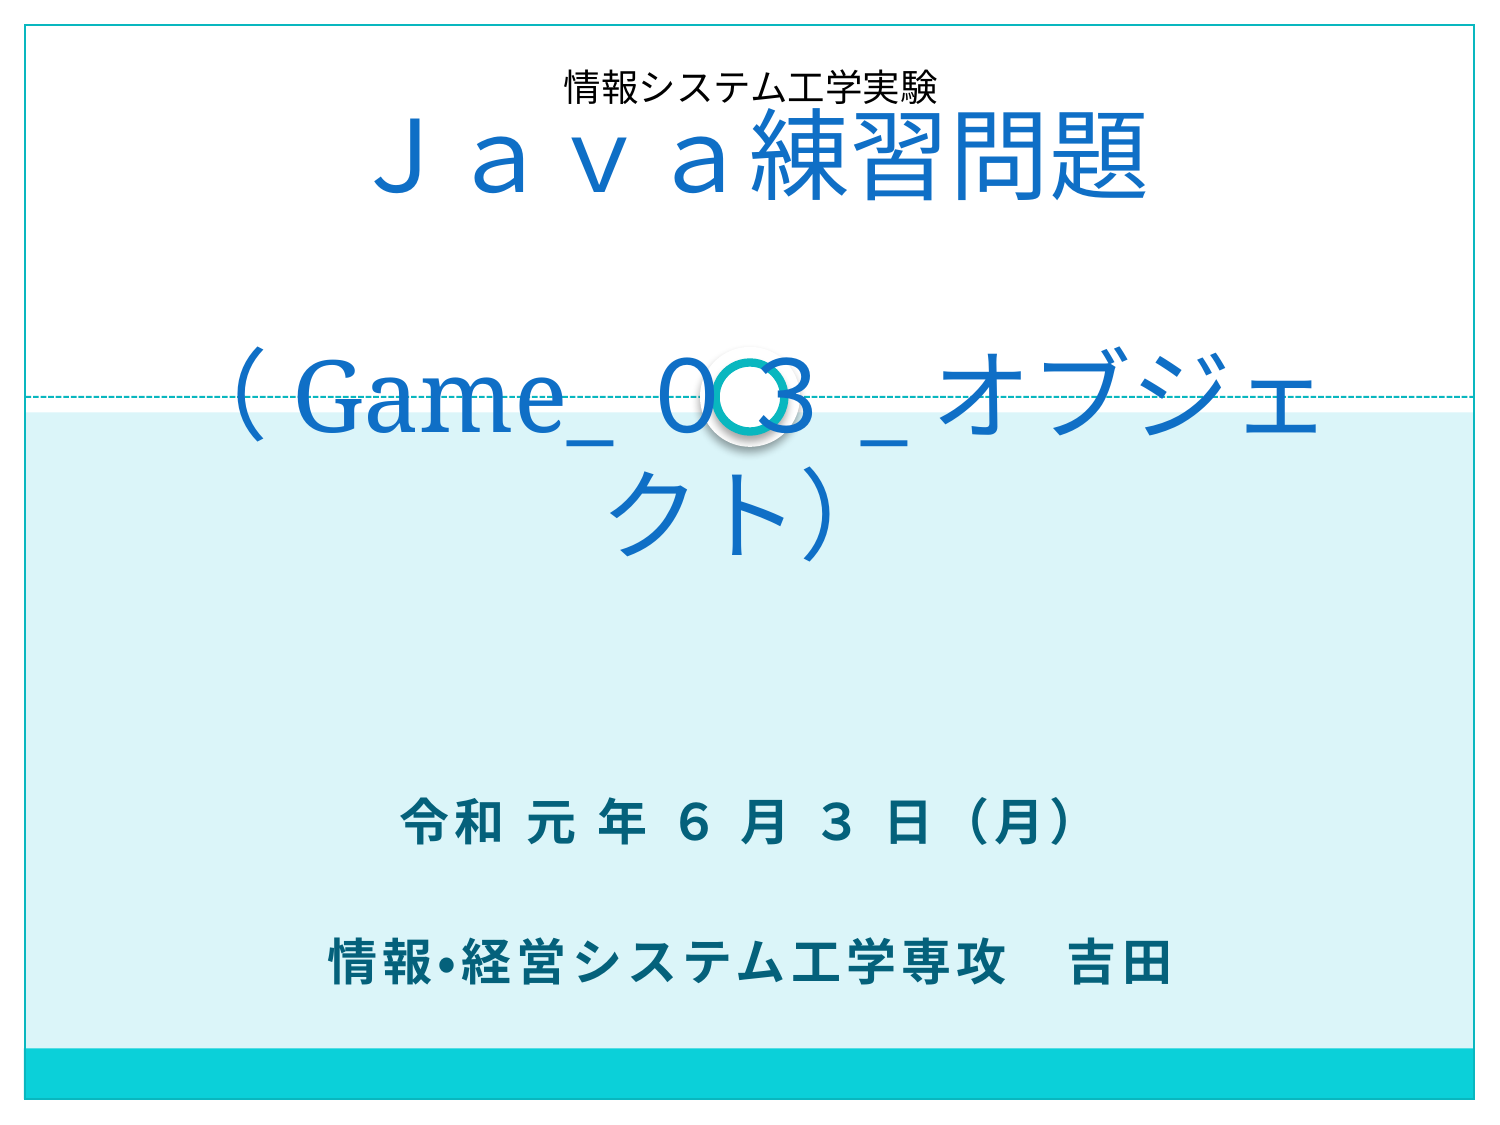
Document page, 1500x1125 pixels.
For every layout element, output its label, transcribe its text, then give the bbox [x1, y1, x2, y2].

text_box 情報システム工学実験 [548, 56, 953, 117]
title Ｊａｖａ練習問題 （Game_０３_オブジェクト） [112, 196, 1388, 581]
subtitle 令和 元 年 ６ 月 ３ 日（月） 情報・経営システム工学専攻 吉田 [225, 782, 1275, 1020]
